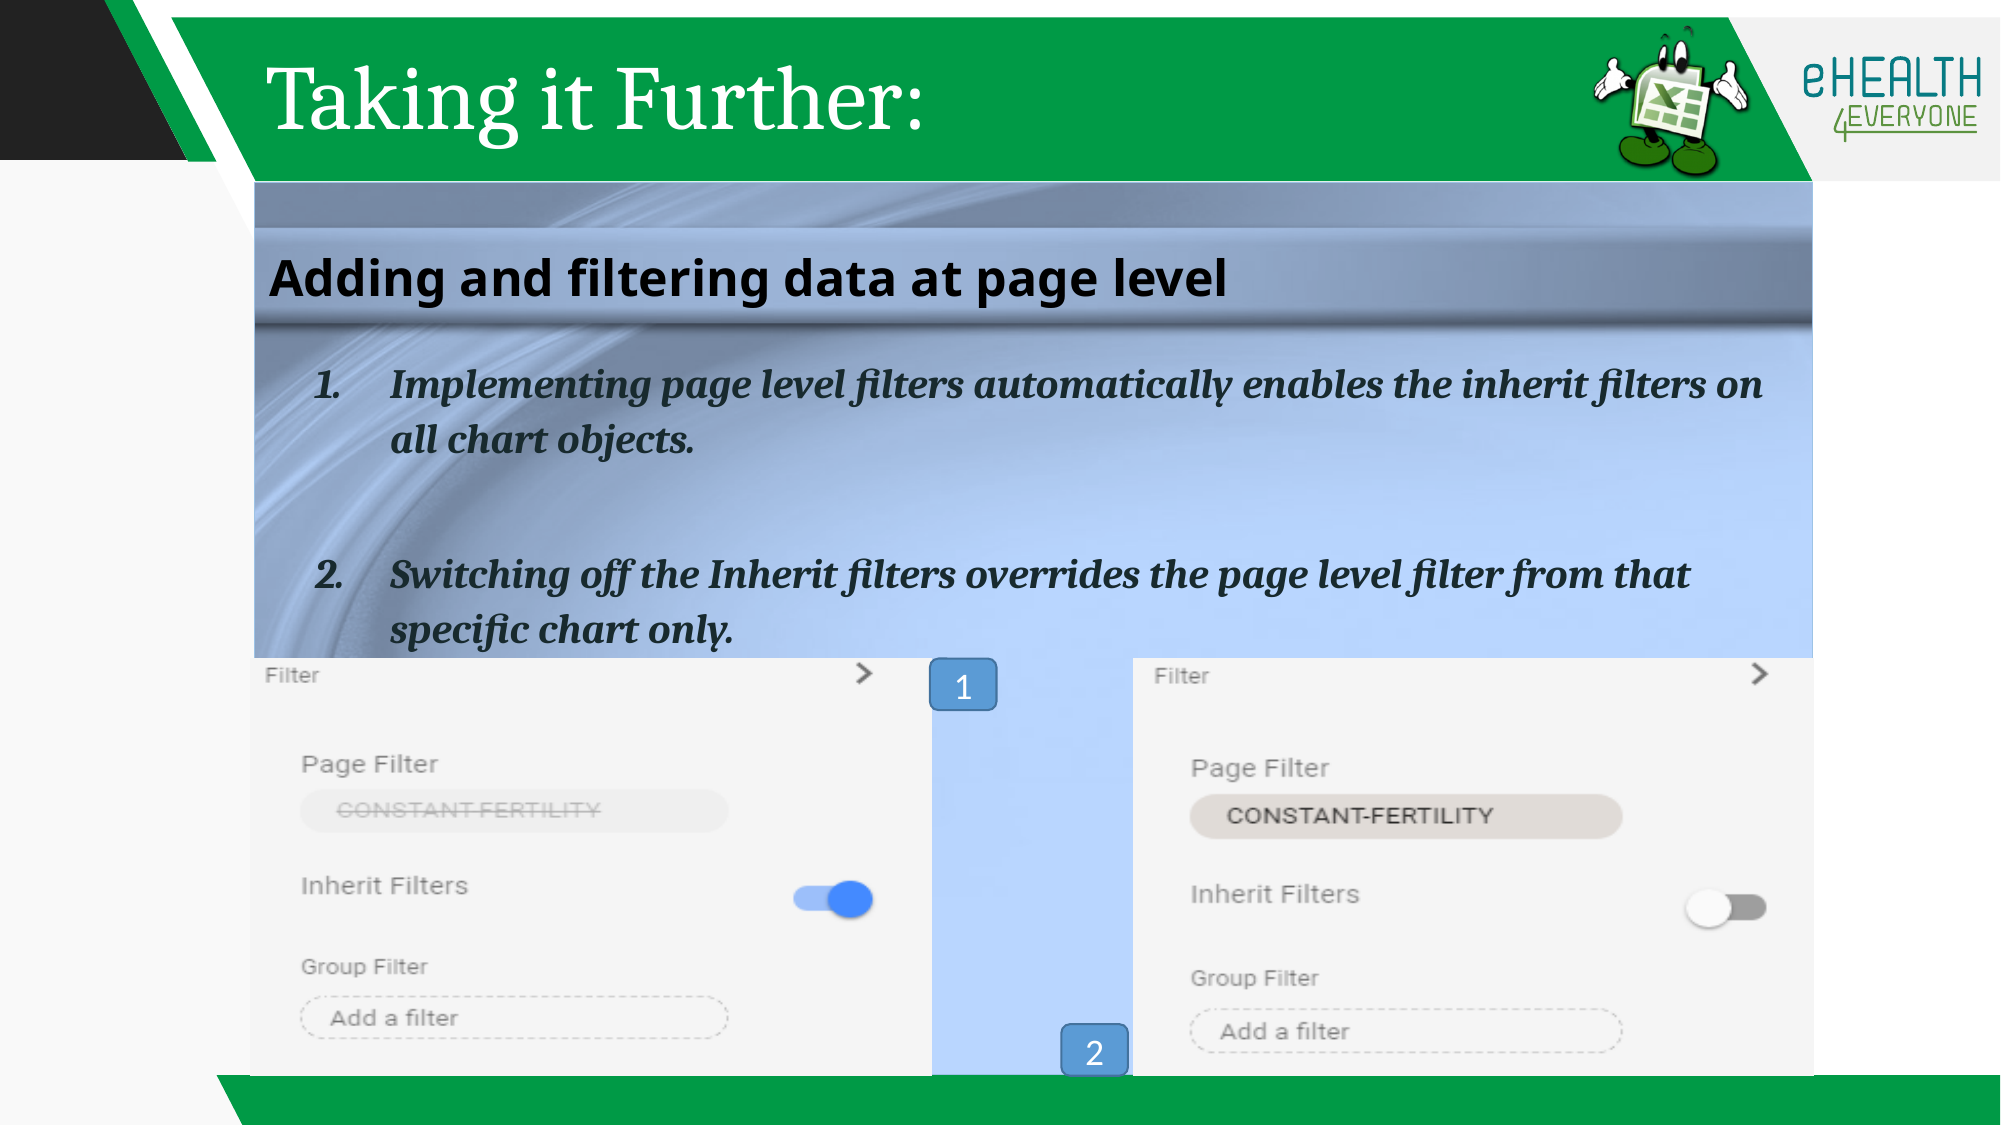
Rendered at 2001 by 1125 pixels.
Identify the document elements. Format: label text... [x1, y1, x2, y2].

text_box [250, 658, 1814, 1076]
title Taking it Further: [250, 18, 1583, 182]
picture [254, 15, 1813, 658]
